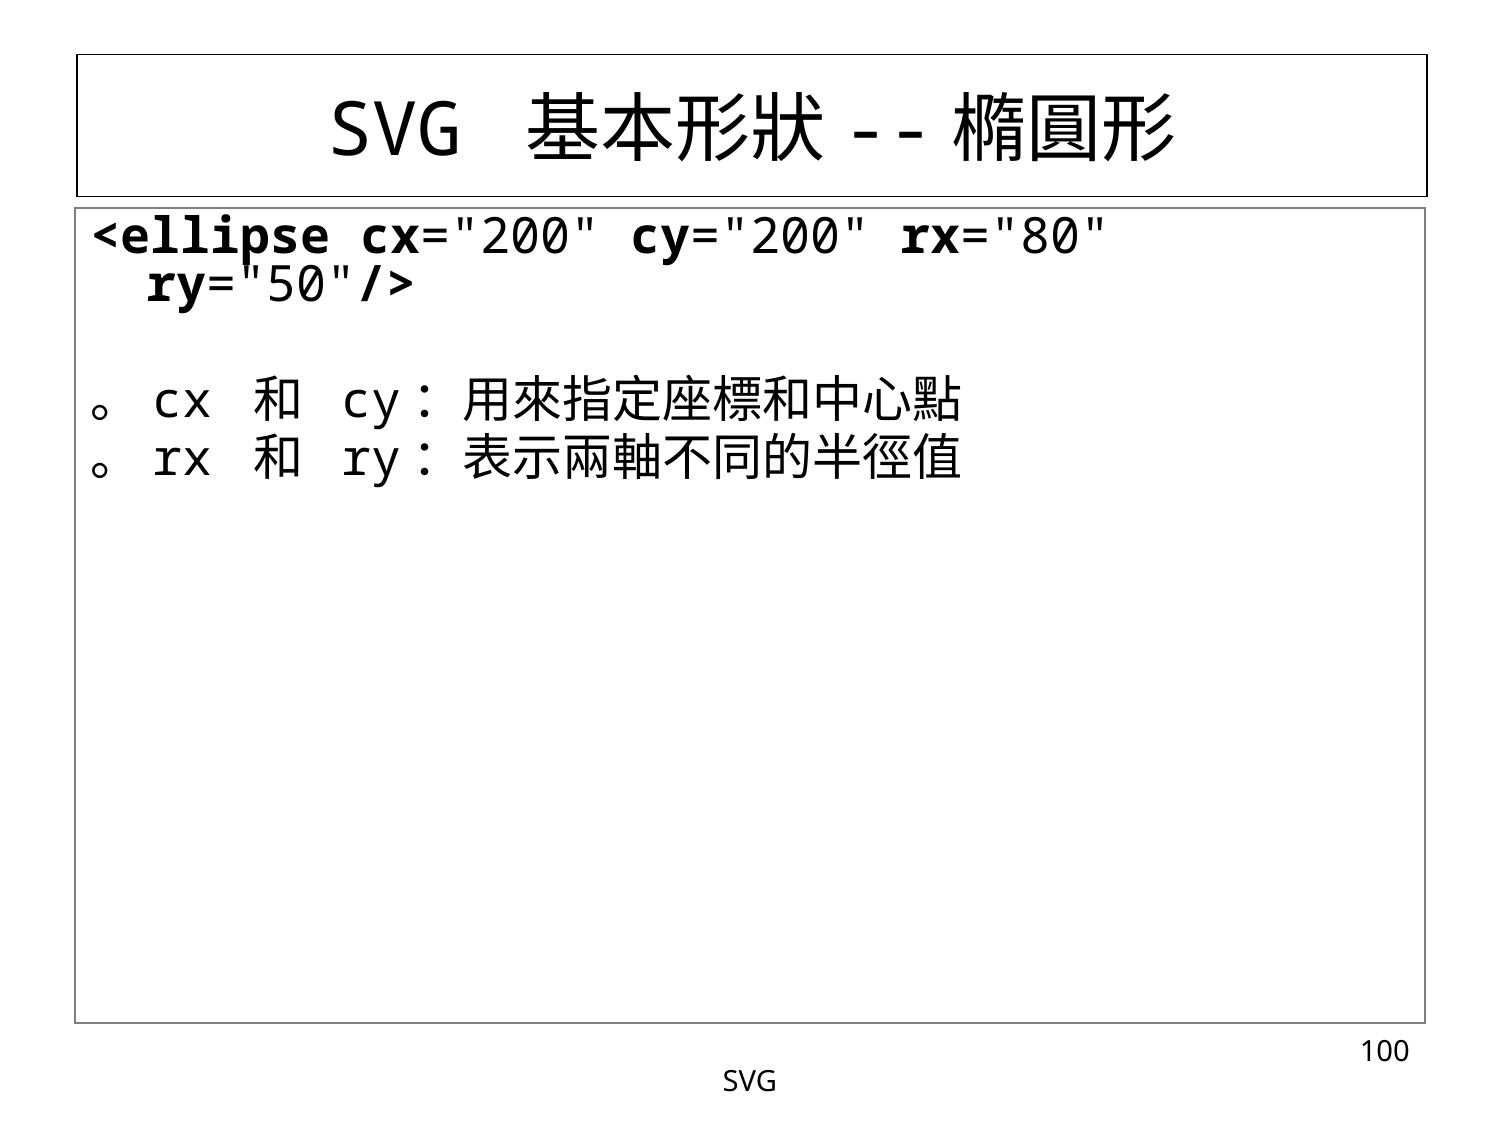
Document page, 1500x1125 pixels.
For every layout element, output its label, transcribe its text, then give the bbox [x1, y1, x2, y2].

title SVG 基本形狀--橢圓形 [76, 54, 1427, 197]
list <ellipse cx="200" cy="200" rx="80" ry="50"/> 。cx 和 cy：用來指定座標和中心點 。rx 和 ry：表示兩軸不同的半徑值 [75, 208, 1425, 1024]
text_box SVG [512, 1054, 988, 1125]
text_box ‹#› [1074, 1024, 1425, 1103]
